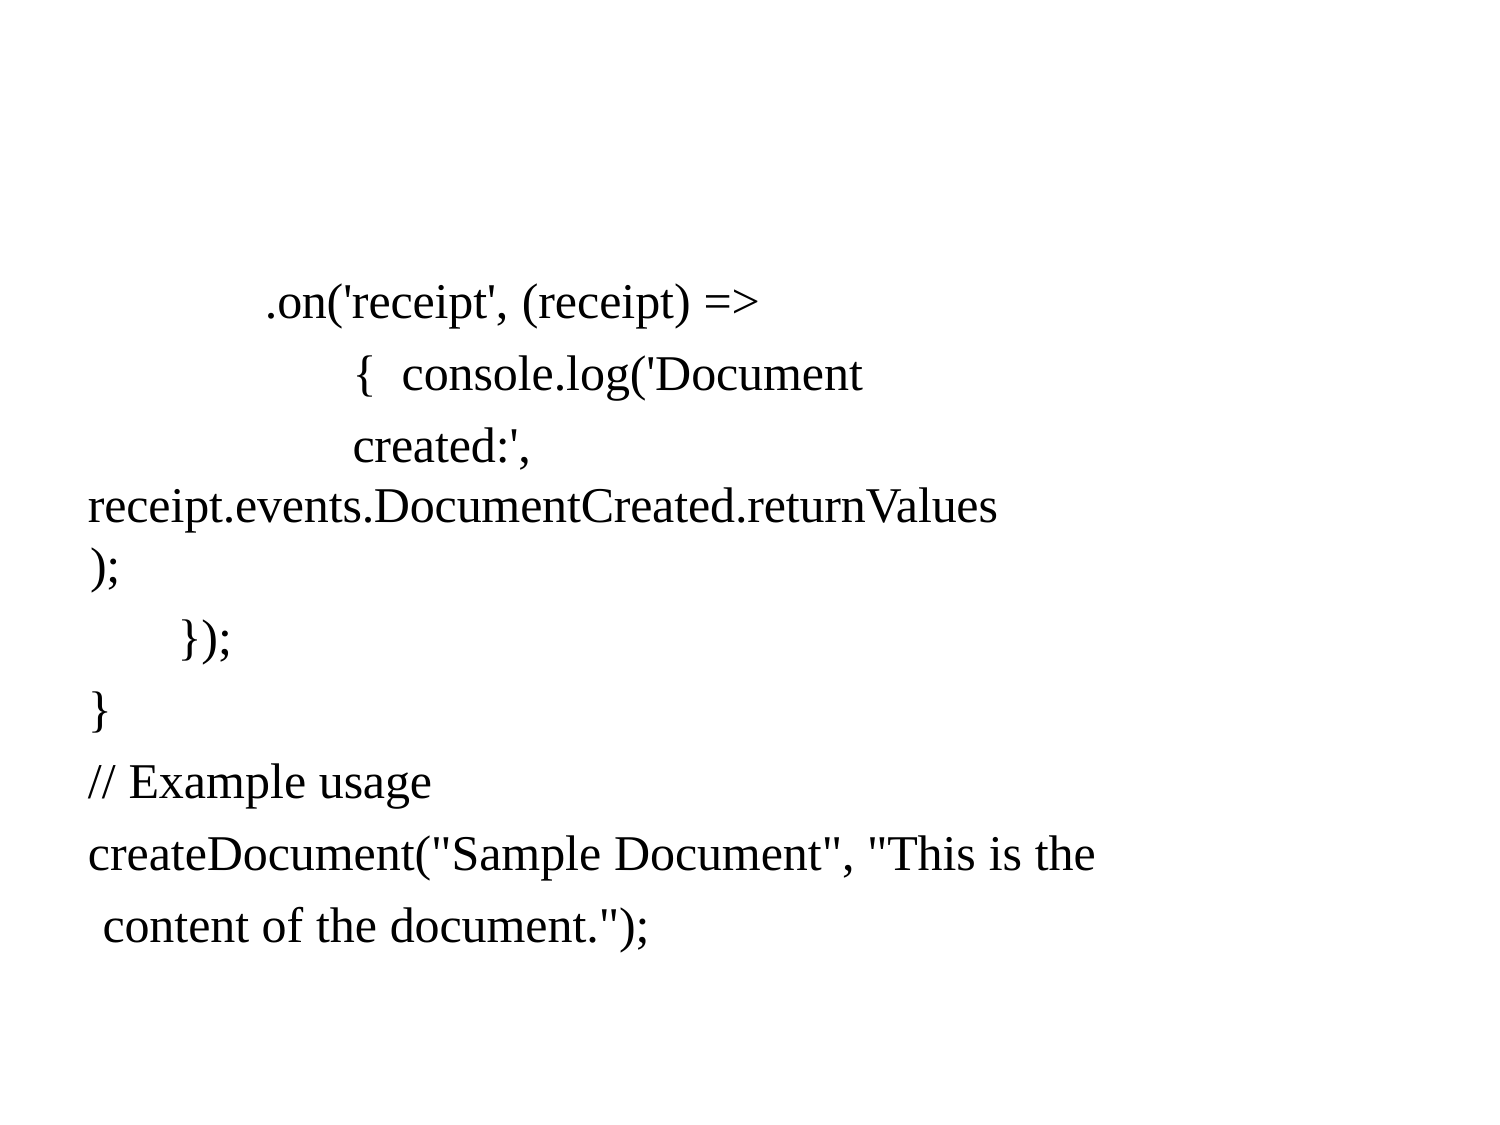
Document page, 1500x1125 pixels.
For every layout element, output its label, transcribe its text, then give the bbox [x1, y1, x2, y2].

text_box .on('receipt', (receipt) => { console.log('Document created:', receipt.events.DocumentCreated.returnValues); }); } // Example usage createDocument("Sample Document", "This is the content of the document."); [87, 254, 1101, 953]
